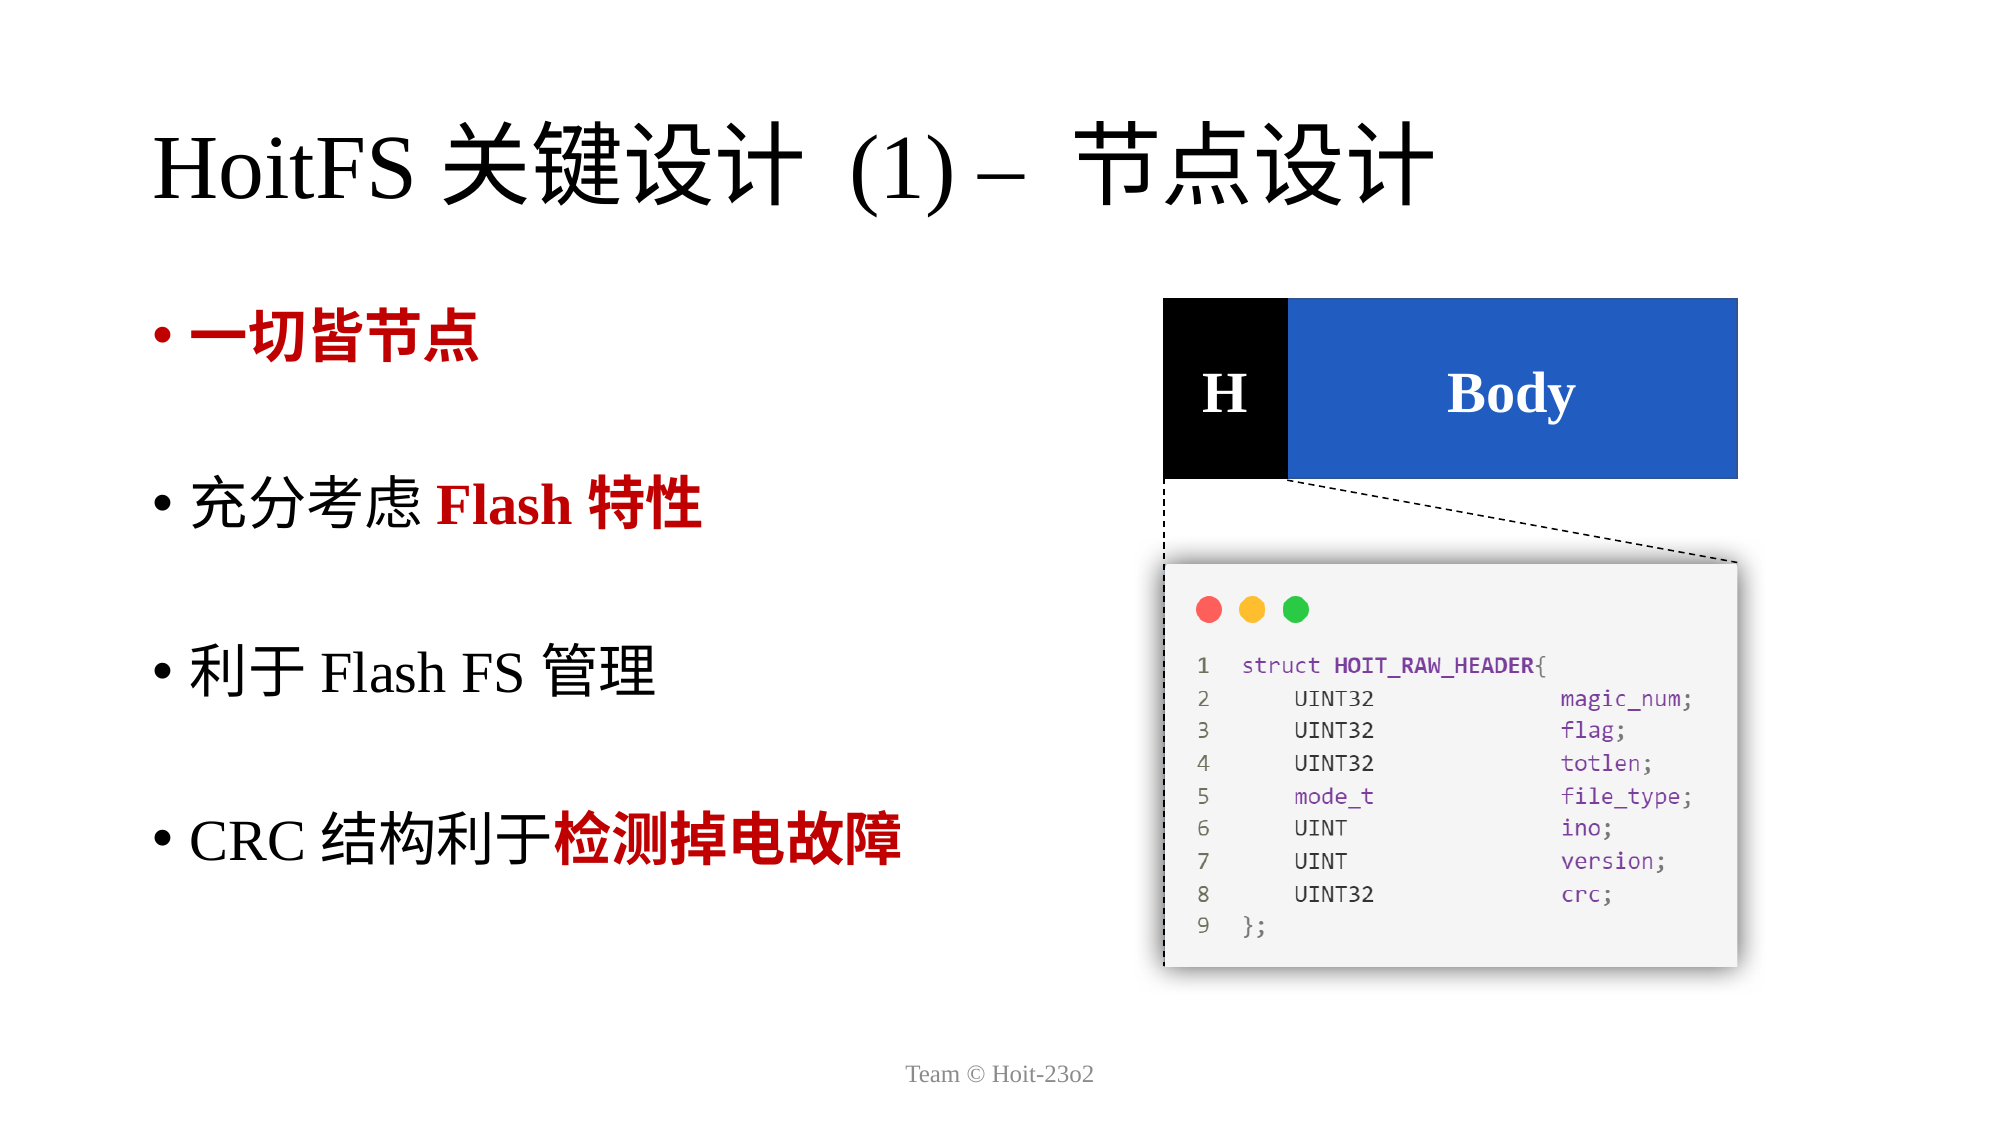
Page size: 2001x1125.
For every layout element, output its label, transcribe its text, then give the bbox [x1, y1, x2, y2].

text_box [1145, 552, 1755, 984]
text_box Body [1288, 298, 1738, 477]
list 一切皆节点 充分考虑Flash特性 利于Flash FS管理 CRC结构利于检测掉电故障 [137, 299, 1863, 1014]
footer Team © Hoit-23o2 [662, 1042, 1338, 1103]
text_box H [1163, 298, 1288, 477]
title HoitFS关键设计 (1) – 节点设计 [137, 59, 1863, 278]
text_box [1163, 477, 1738, 967]
